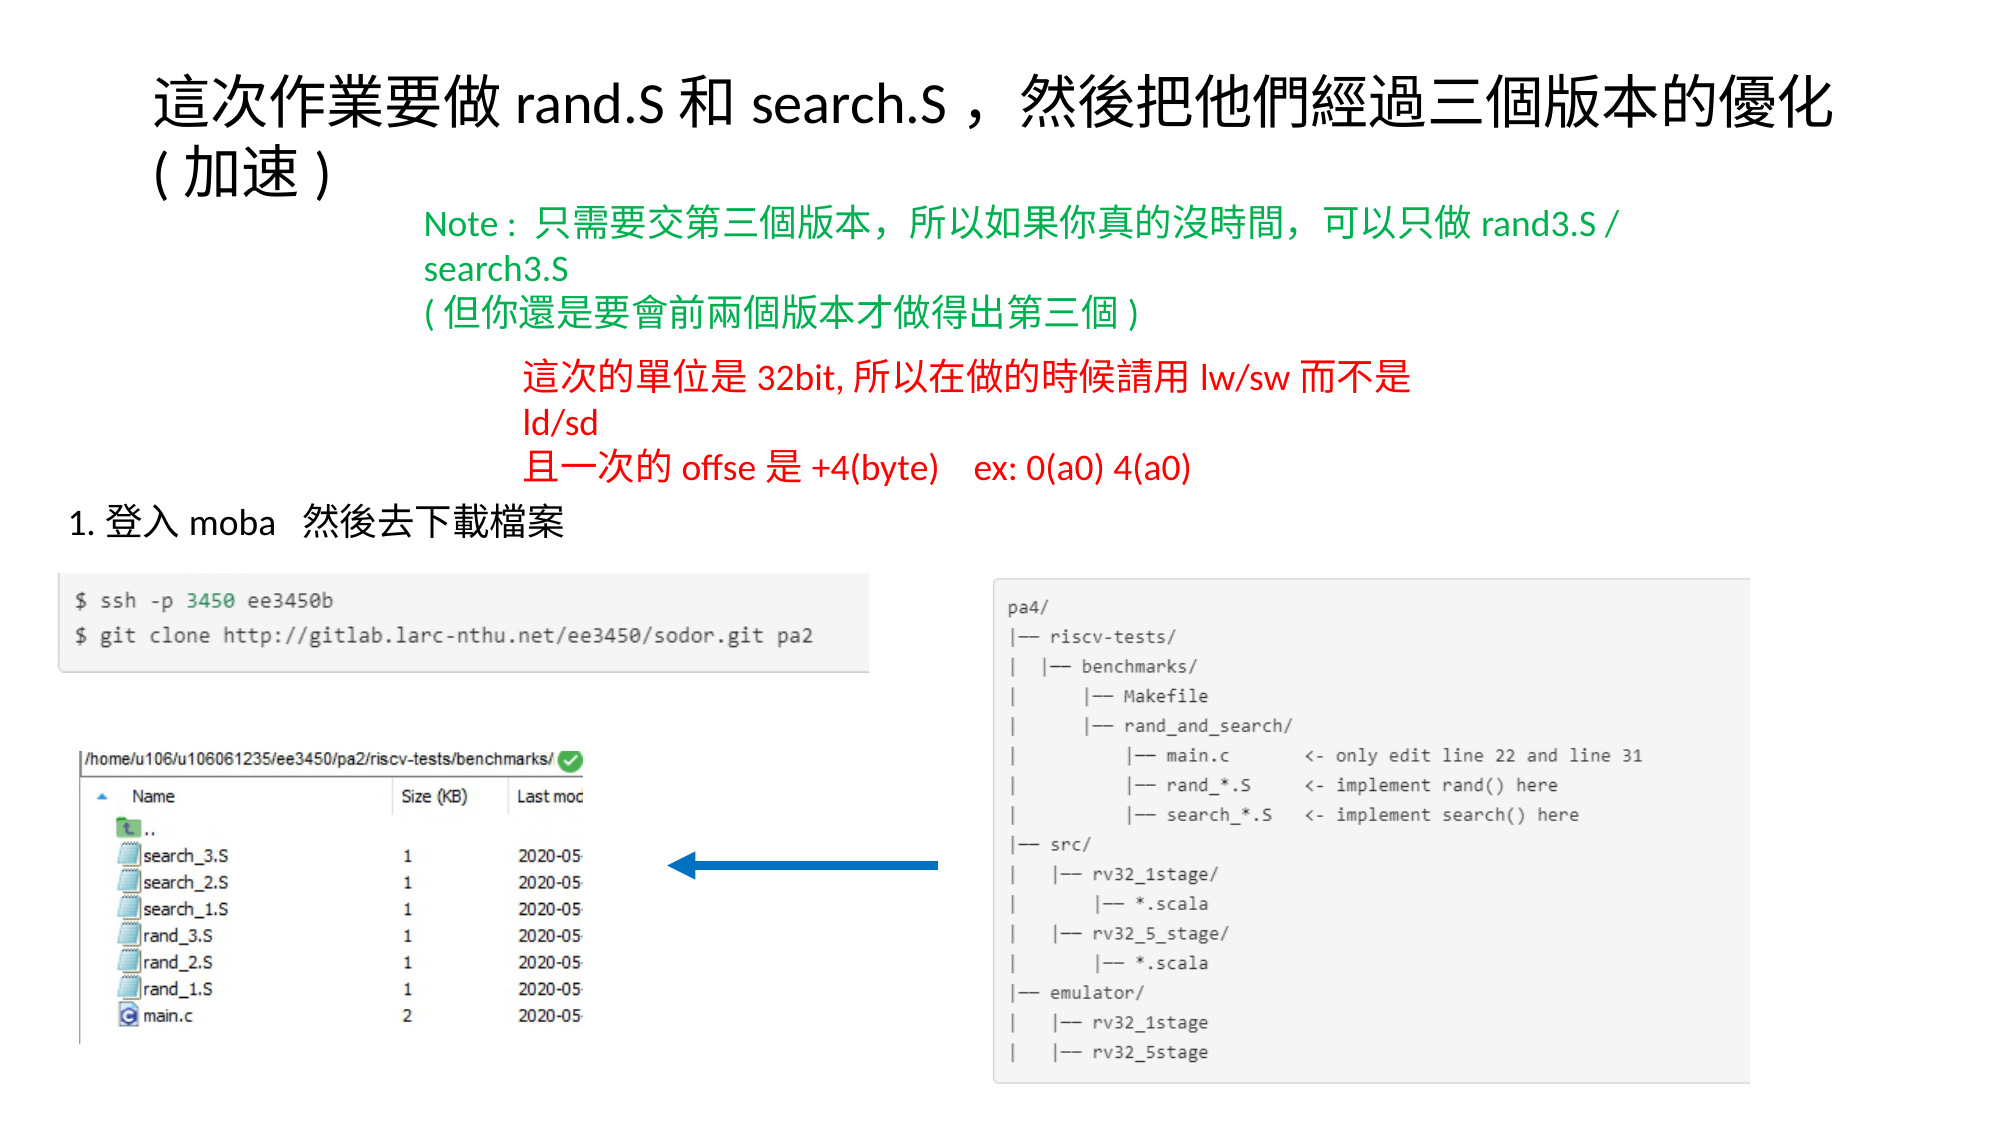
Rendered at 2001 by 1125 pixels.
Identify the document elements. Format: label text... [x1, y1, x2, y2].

picture [79, 750, 583, 1044]
text_box 這次的單位是32bit,所以在做的時候請用lw/sw而不是ld/sd 且一次的offse是+4(byte) ex: 0(a0) 4(a0) [507, 345, 1493, 490]
text_box Note : 只需要交第三個版本，所以如果你真的沒時間，可以只做rand3.S / search3.S (但你還是要會前兩個版本才做得出第三個) [408, 191, 1783, 342]
text_box 這次作業要做rand.S和search.S，然後把他們經過三個版本的優化(加速) [137, 57, 1937, 213]
text_box 1.登入moba 然後去下載檔案 [52, 490, 1662, 551]
picture [993, 573, 1751, 1093]
picture [52, 573, 869, 673]
